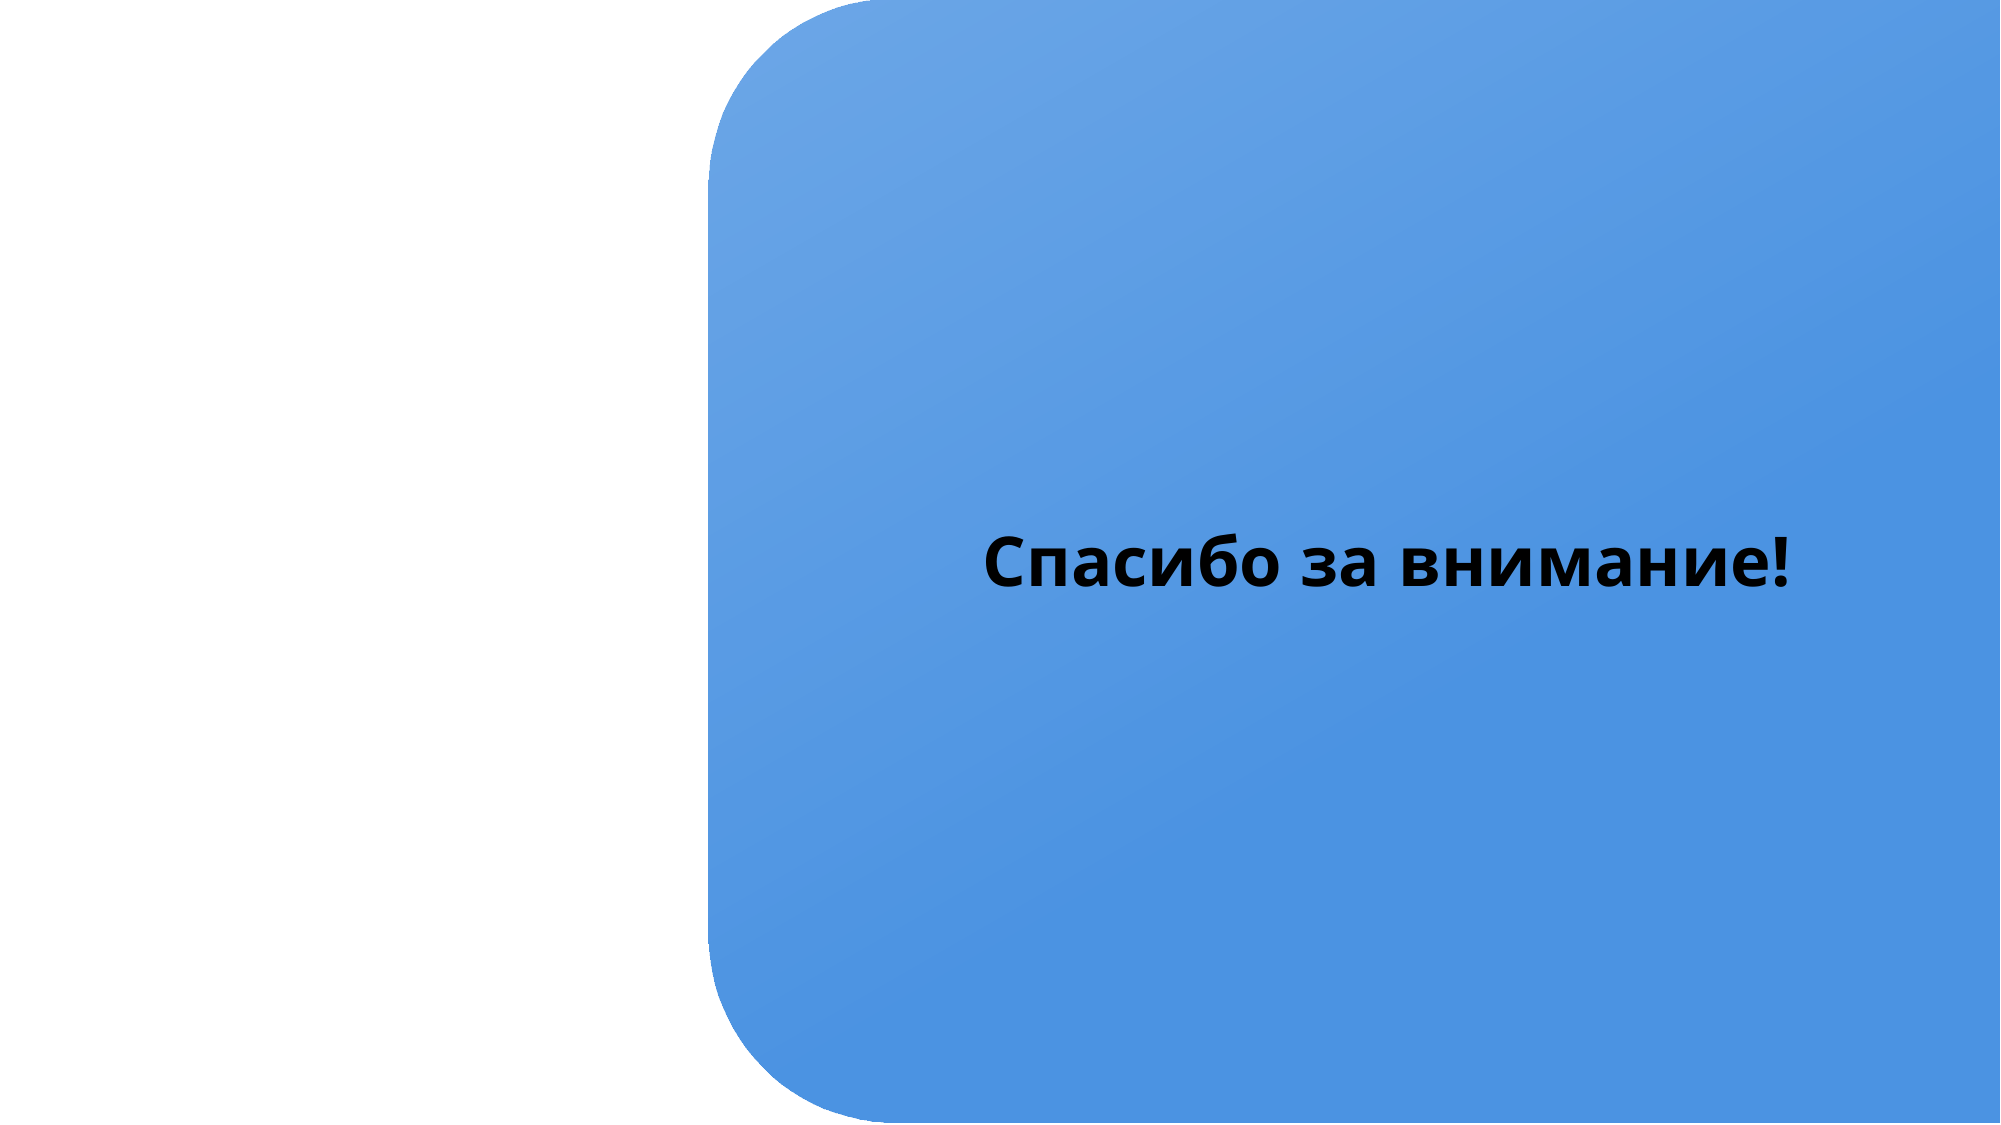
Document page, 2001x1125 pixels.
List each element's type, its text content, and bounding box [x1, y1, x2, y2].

text_box Спасибо за внимание! [856, 519, 1919, 612]
text_box [708, 0, 2000, 1123]
